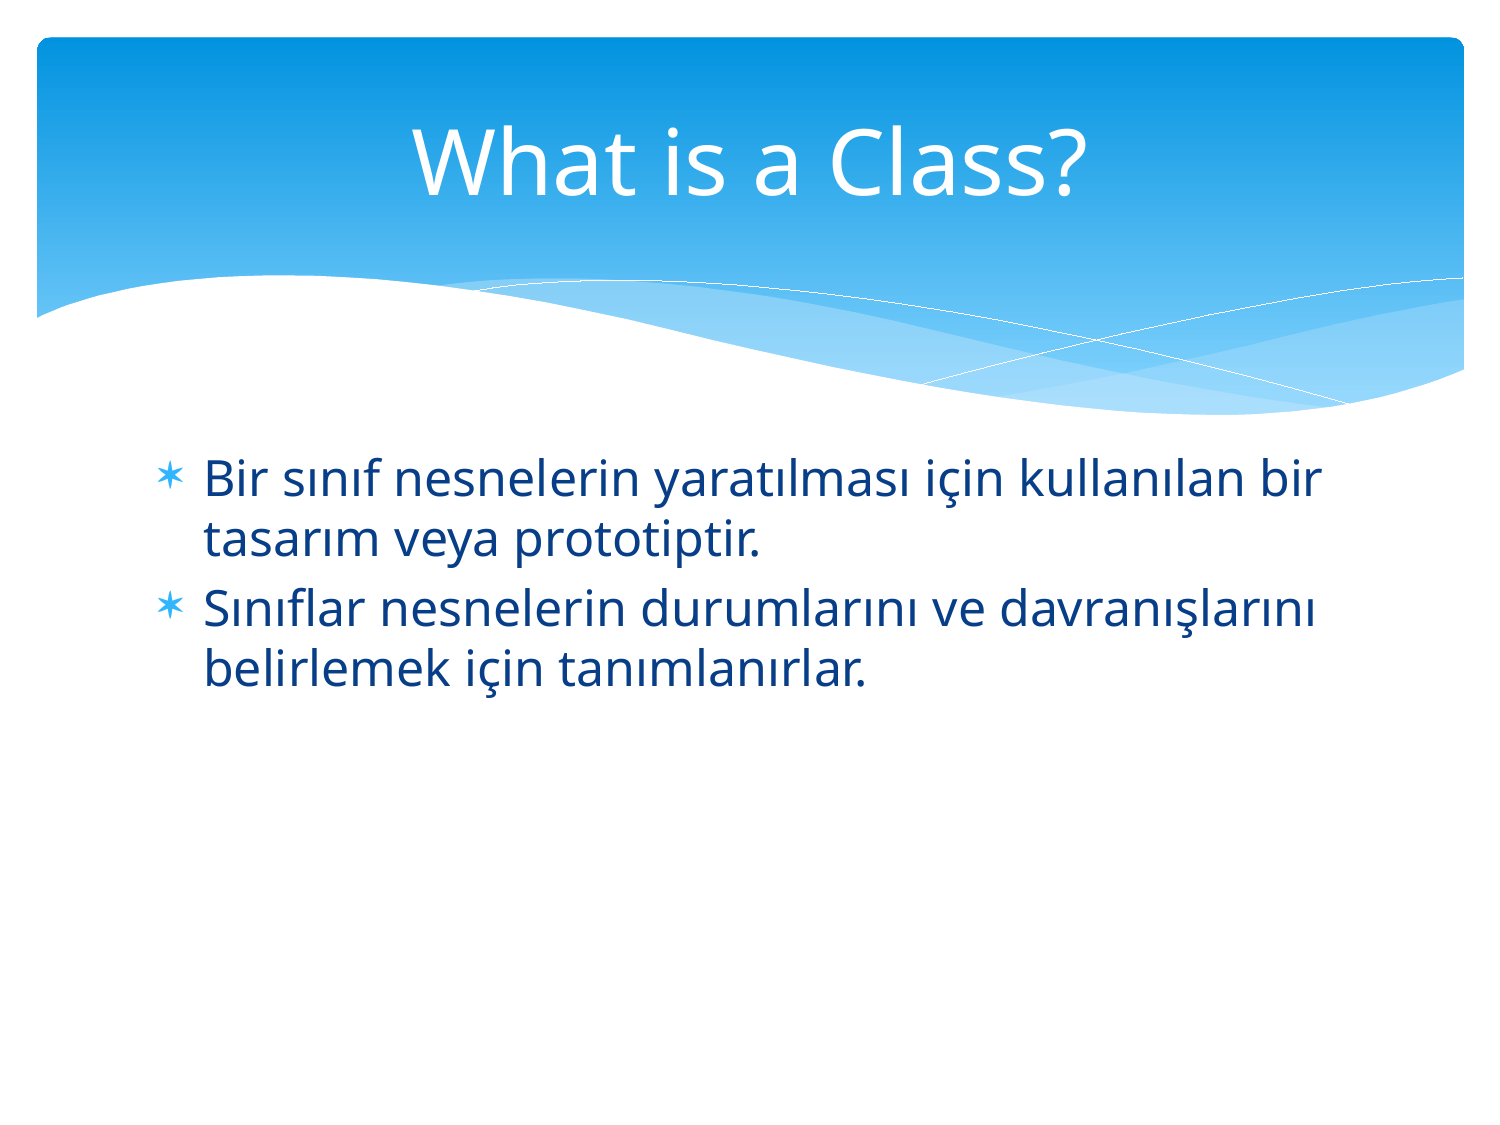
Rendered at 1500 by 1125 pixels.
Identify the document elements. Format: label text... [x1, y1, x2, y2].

title What is a Class? [75, 55, 1425, 261]
list Bir sınıf nesnelerin yaratılması için kullanılan bir tasarım veya prototiptir. Sınıflar nesnelerin durumlarını ve davranışlarını belirlemek için tanımlanırlar. [143, 438, 1359, 1005]
